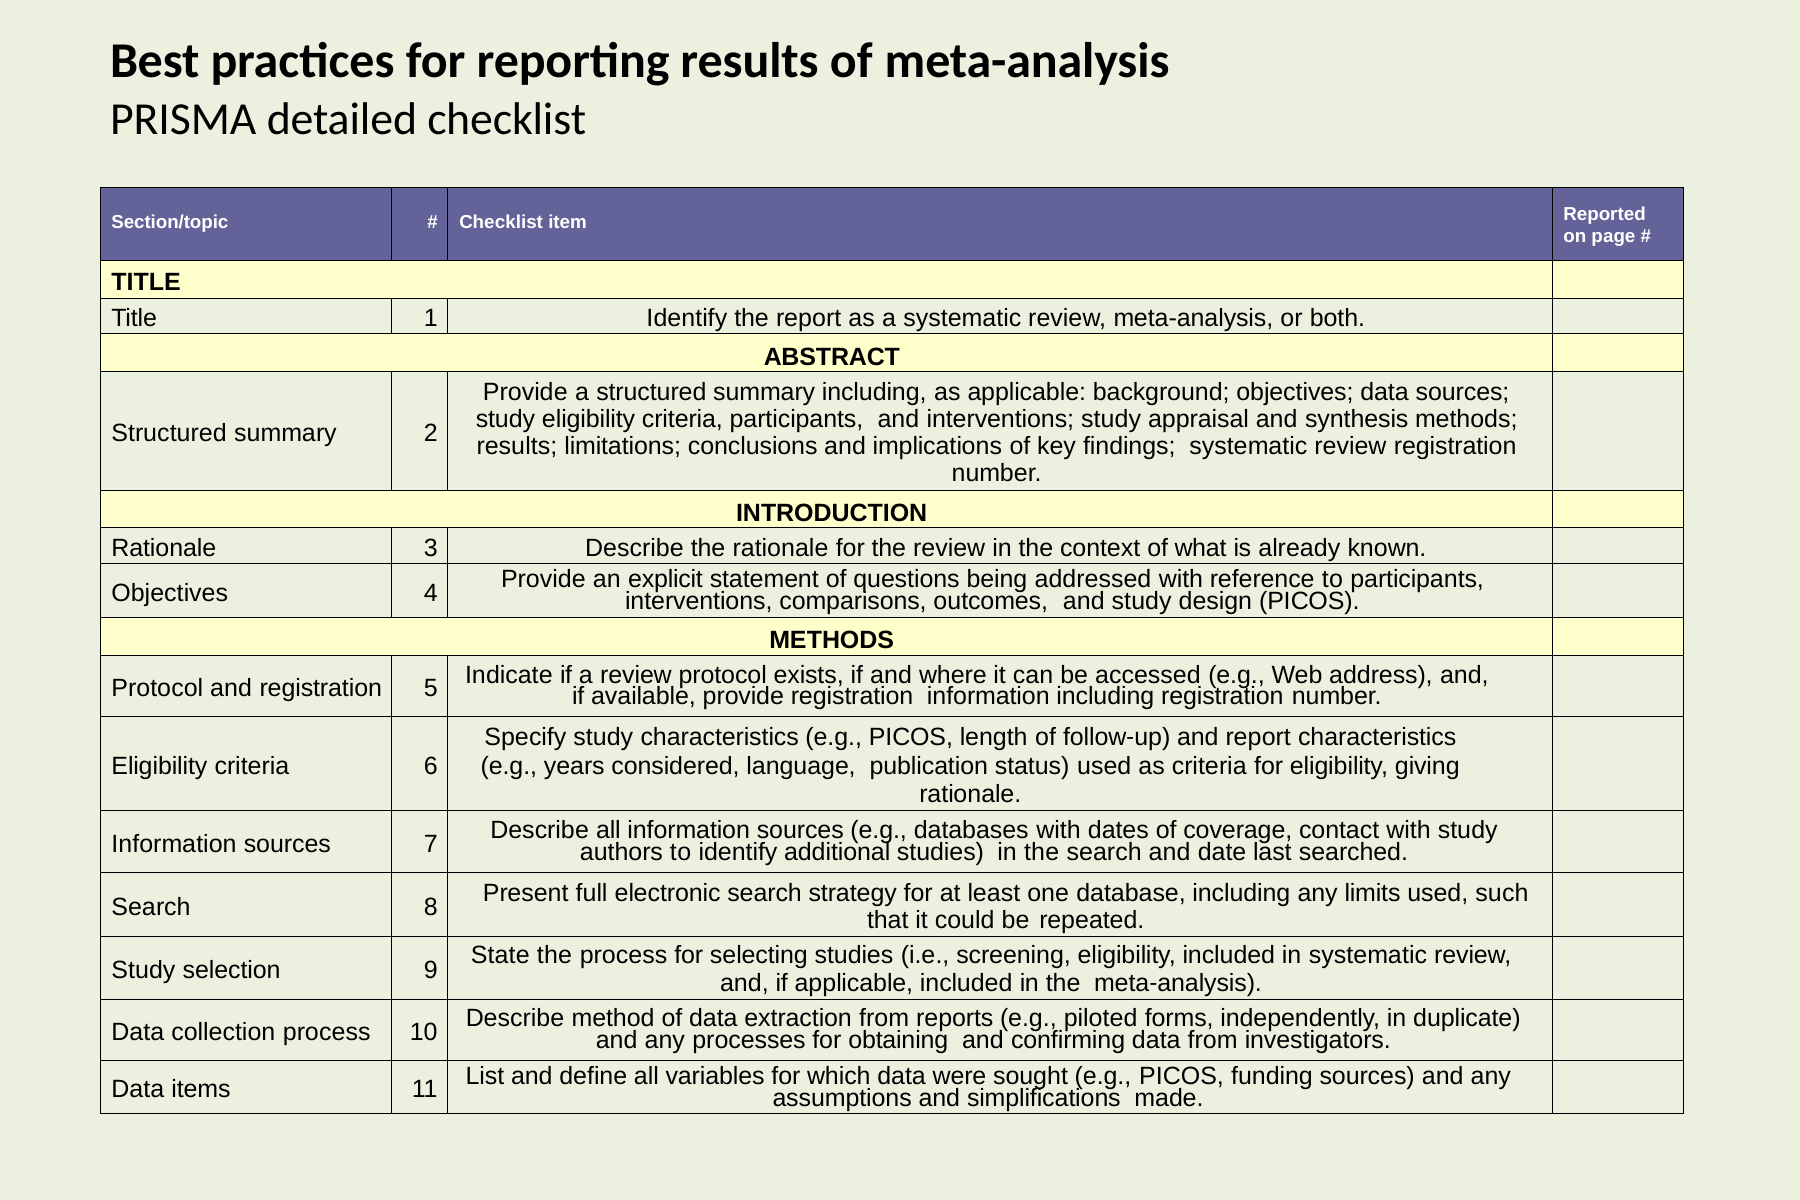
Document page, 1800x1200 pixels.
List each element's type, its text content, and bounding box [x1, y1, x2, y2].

table_header Checklist item [448, 188, 1552, 260]
table_cell Describe method of data extraction from reports (e.g., piloted forms, independently, in duplicate) and any processes for obtaining and confirming data from investigators. [448, 1000, 1552, 1060]
table_cell TITLE [101, 261, 1552, 298]
table_cell Data collection process [101, 1000, 391, 1060]
table_cell 11 [392, 1061, 447, 1113]
table_cell 1 [392, 299, 447, 333]
table_cell Specify study characteristics (e.g., PICOS, length of follow-up) and report characteristics (e.g., years considered, language, publication status) used as criteria for eligibility, giving rationale. [448, 717, 1552, 810]
table_cell 9 [392, 937, 447, 999]
table_cell 2 [392, 372, 447, 490]
table_cell [1553, 717, 1683, 810]
table_cell Present full electronic search strategy for at least one database, including any limits used, such that it could be repeated. [448, 873, 1552, 936]
table_cell 3 [392, 528, 447, 563]
table_cell Identify the report as a systematic review, meta-analysis, or both. [448, 299, 1552, 333]
table_cell [1553, 334, 1683, 371]
table_cell Rationale [101, 528, 391, 563]
table_cell Study selection [101, 937, 391, 999]
table_cell [1553, 1061, 1683, 1113]
table_cell [1553, 299, 1683, 333]
title Best practices for reporting results of meta-analysis PRISMA detailed checklist [108, 25, 1182, 187]
table_cell [1553, 491, 1683, 527]
table_cell List and define all variables for which data were sought (e.g., PICOS, funding sources) and any assumptions and simplifications made. [448, 1061, 1552, 1113]
table_cell 10 [392, 1000, 447, 1060]
table_cell Describe all information sources (e.g., databases with dates of coverage, contact with study authors to identify additional studies) in the search and date last searched. [448, 811, 1552, 872]
table_cell State the process for selecting studies (i.e., screening, eligibility, included in systematic review, and, if applicable, included in the meta-analysis). [448, 937, 1552, 999]
table_cell 4 [392, 564, 447, 617]
table_cell Describe the rationale for the review in the context of what is already known. [448, 528, 1552, 563]
table_cell Indicate if a review protocol exists, if and where it can be accessed (e.g., Web address), and, if available, provide registration information including registration number. [448, 656, 1552, 716]
table_cell [1553, 937, 1683, 999]
table_cell 7 [392, 811, 447, 872]
table_cell Data items [101, 1061, 391, 1113]
table_cell Search [101, 873, 391, 936]
table_cell [1553, 1000, 1683, 1060]
table_cell INTRODUCTION [101, 491, 1552, 527]
table_header # [392, 188, 447, 260]
table_cell ABSTRACT [101, 334, 1552, 371]
table_cell Provide a structured summary including, as applicable: background; objectives; data sources; study eligibility criteria, participants, and interventions; study appraisal and synthesis methods; results; limitations; conclusions and implications of key findings; systematic review registration number. [448, 372, 1552, 490]
table_cell [1553, 618, 1683, 655]
table_cell METHODS [101, 618, 1552, 655]
table_cell [1553, 811, 1683, 872]
table_cell Information sources [101, 811, 391, 872]
table_cell 6 [392, 717, 447, 810]
table_cell [1553, 372, 1683, 490]
table_cell Objectives [101, 564, 391, 617]
table_cell [1553, 873, 1683, 936]
table_cell Title [101, 299, 391, 333]
table_cell Structured summary [101, 372, 391, 490]
table_cell Protocol and registration [101, 656, 391, 716]
table_cell Eligibility criteria [101, 717, 391, 810]
table_cell [1553, 261, 1683, 298]
table_cell 8 [392, 873, 447, 936]
table_header Section/topic [101, 188, 391, 260]
table_header Reported on page # [1553, 188, 1683, 260]
table_cell [1553, 656, 1683, 716]
table_cell Provide an explicit statement of questions being addressed with reference to participants, interventions, comparisons, outcomes, and study design (PICOS). [448, 564, 1552, 617]
table_cell [1553, 528, 1683, 563]
table_cell [1553, 564, 1683, 617]
table_cell 5 [392, 656, 447, 716]
